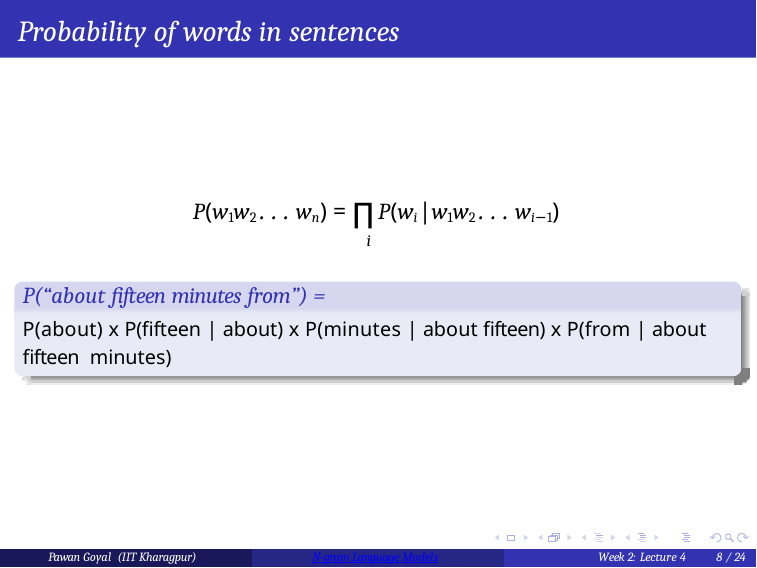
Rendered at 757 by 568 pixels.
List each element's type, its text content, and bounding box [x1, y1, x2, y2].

text_box P(w1w2 . . . wn) = ∏P(wi|w1w2 . . . wi−1) i P(“about fifteen minutes from”) = P(about) x P(fifteen | about) x P(minutes | about fifteen) x P(from | about fifteen minutes) [16, 188, 738, 279]
title Probability of words in sentences [15, 9, 418, 108]
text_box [14, 281, 751, 385]
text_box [0, 548, 757, 568]
